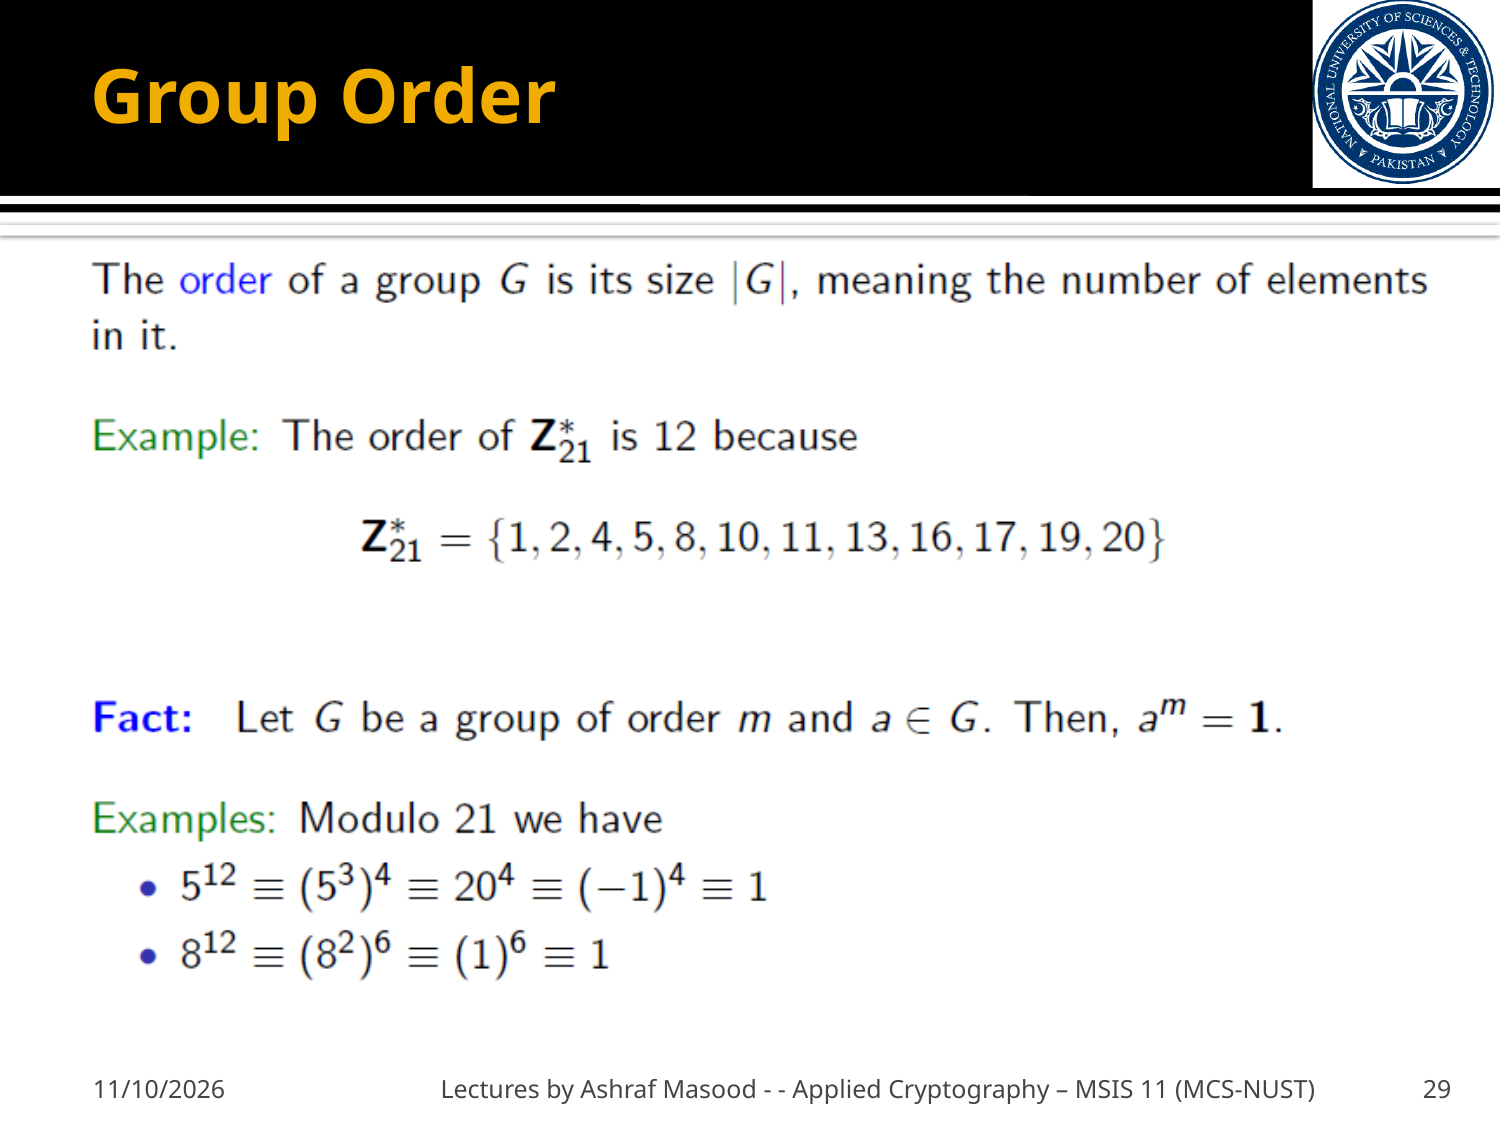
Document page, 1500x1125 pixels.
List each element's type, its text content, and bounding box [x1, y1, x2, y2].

picture [1312, 0, 1500, 188]
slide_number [75, 1062, 425, 1108]
slide_number 29 [1345, 1062, 1467, 1108]
title Group Order [75, 12, 1313, 175]
picture [74, 242, 1444, 988]
footer Lectures by Ashraf Masood - - Applied Cryptography – MSIS 11 (MCS-NUST) [433, 1062, 1337, 1108]
